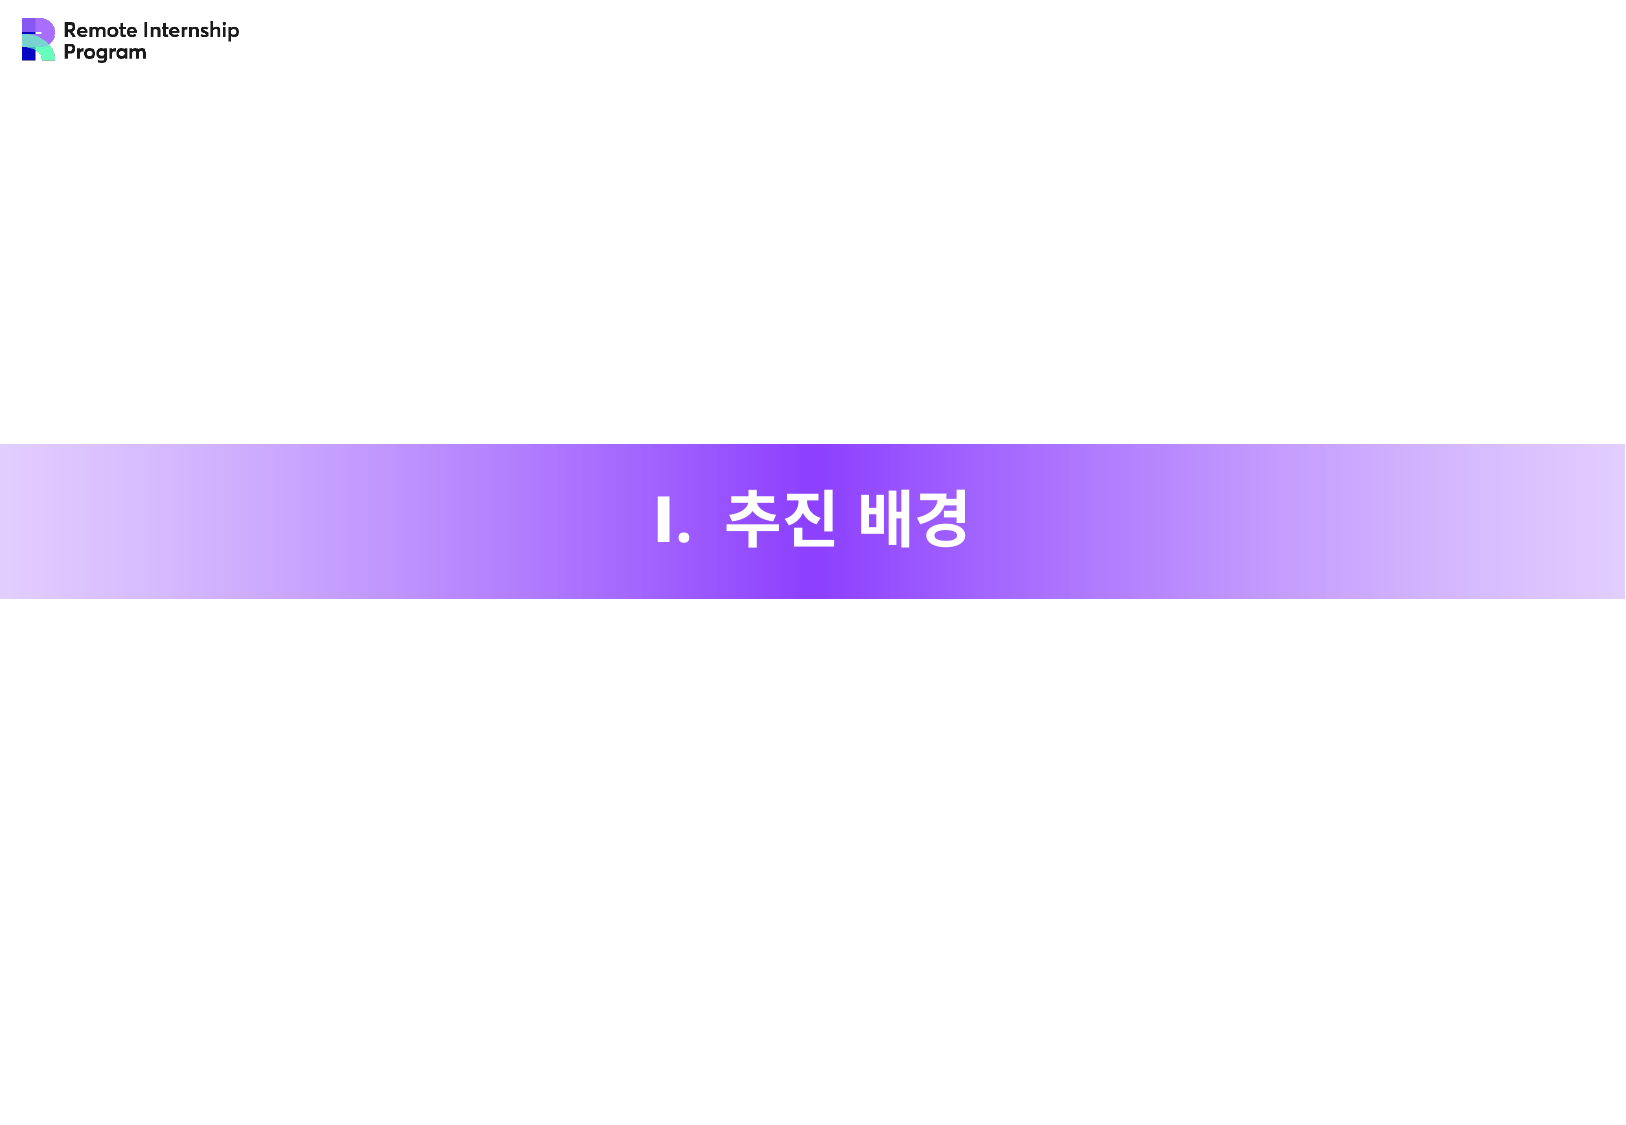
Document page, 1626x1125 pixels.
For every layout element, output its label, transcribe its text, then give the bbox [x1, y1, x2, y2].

picture [22, 18, 239, 63]
list Ⅰ. 추진 배경 [195, 457, 1430, 588]
